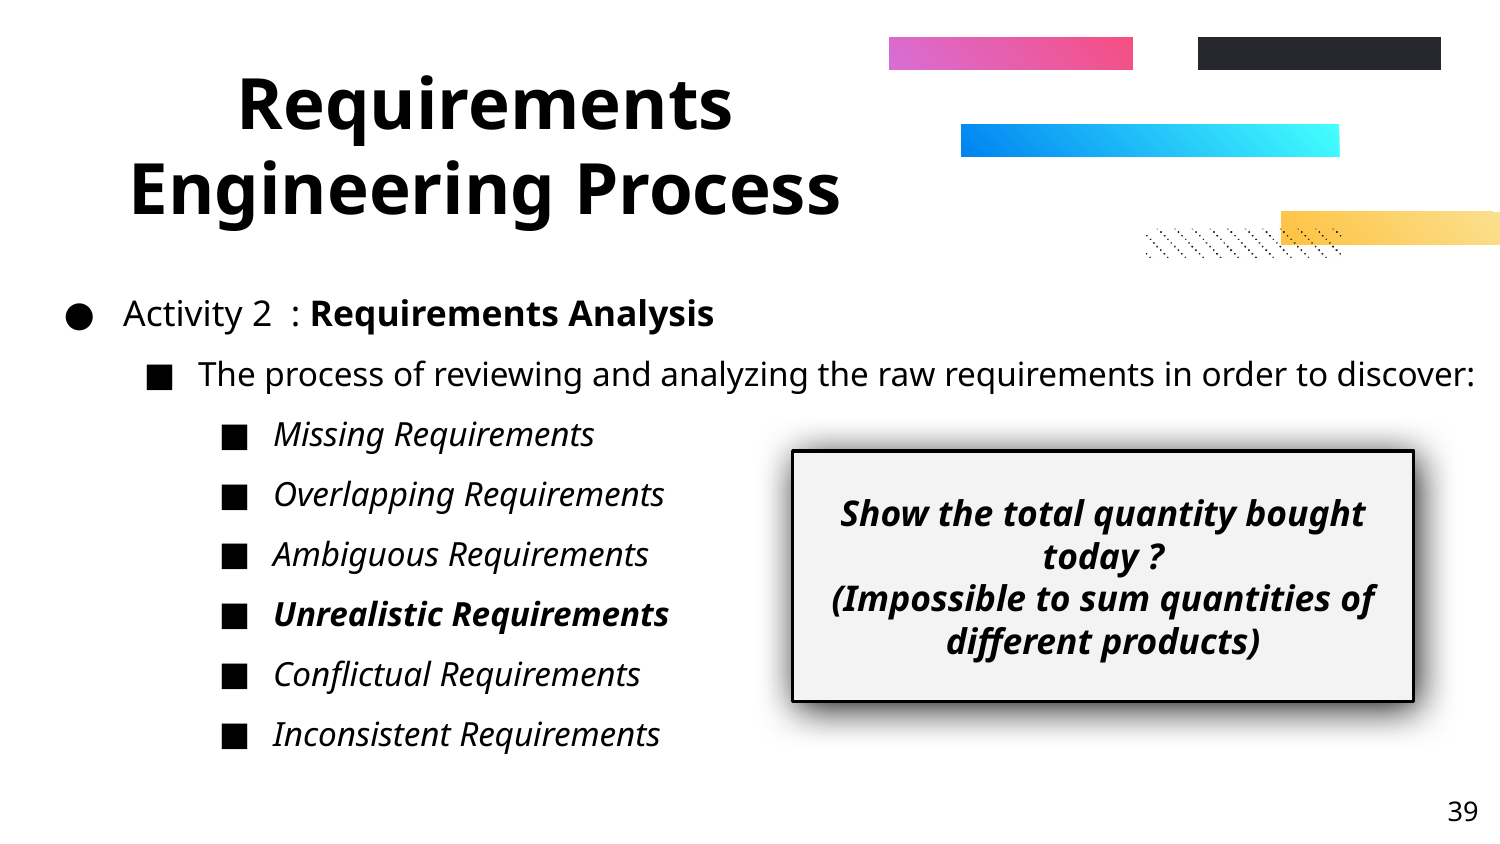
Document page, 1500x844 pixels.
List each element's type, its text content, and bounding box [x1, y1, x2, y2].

text_box Show the total quantity bought today ? (Impossible to sum quantities of different products) [792, 450, 1414, 702]
title Requirements Engineering Process [12, 37, 959, 251]
subtitle Activity 2 : Requirements Analysis The process of reviewing and analyzing the raw requirements in order to discover: Missing Requirements Overlapping Requirements Ambiguous Requirements Unrealistic Requirements Conflictual Requirements Inconsistent Requirements [33, 254, 1494, 819]
slide_number ‹#› [1403, 779, 1494, 844]
picture [1144, 228, 1343, 254]
